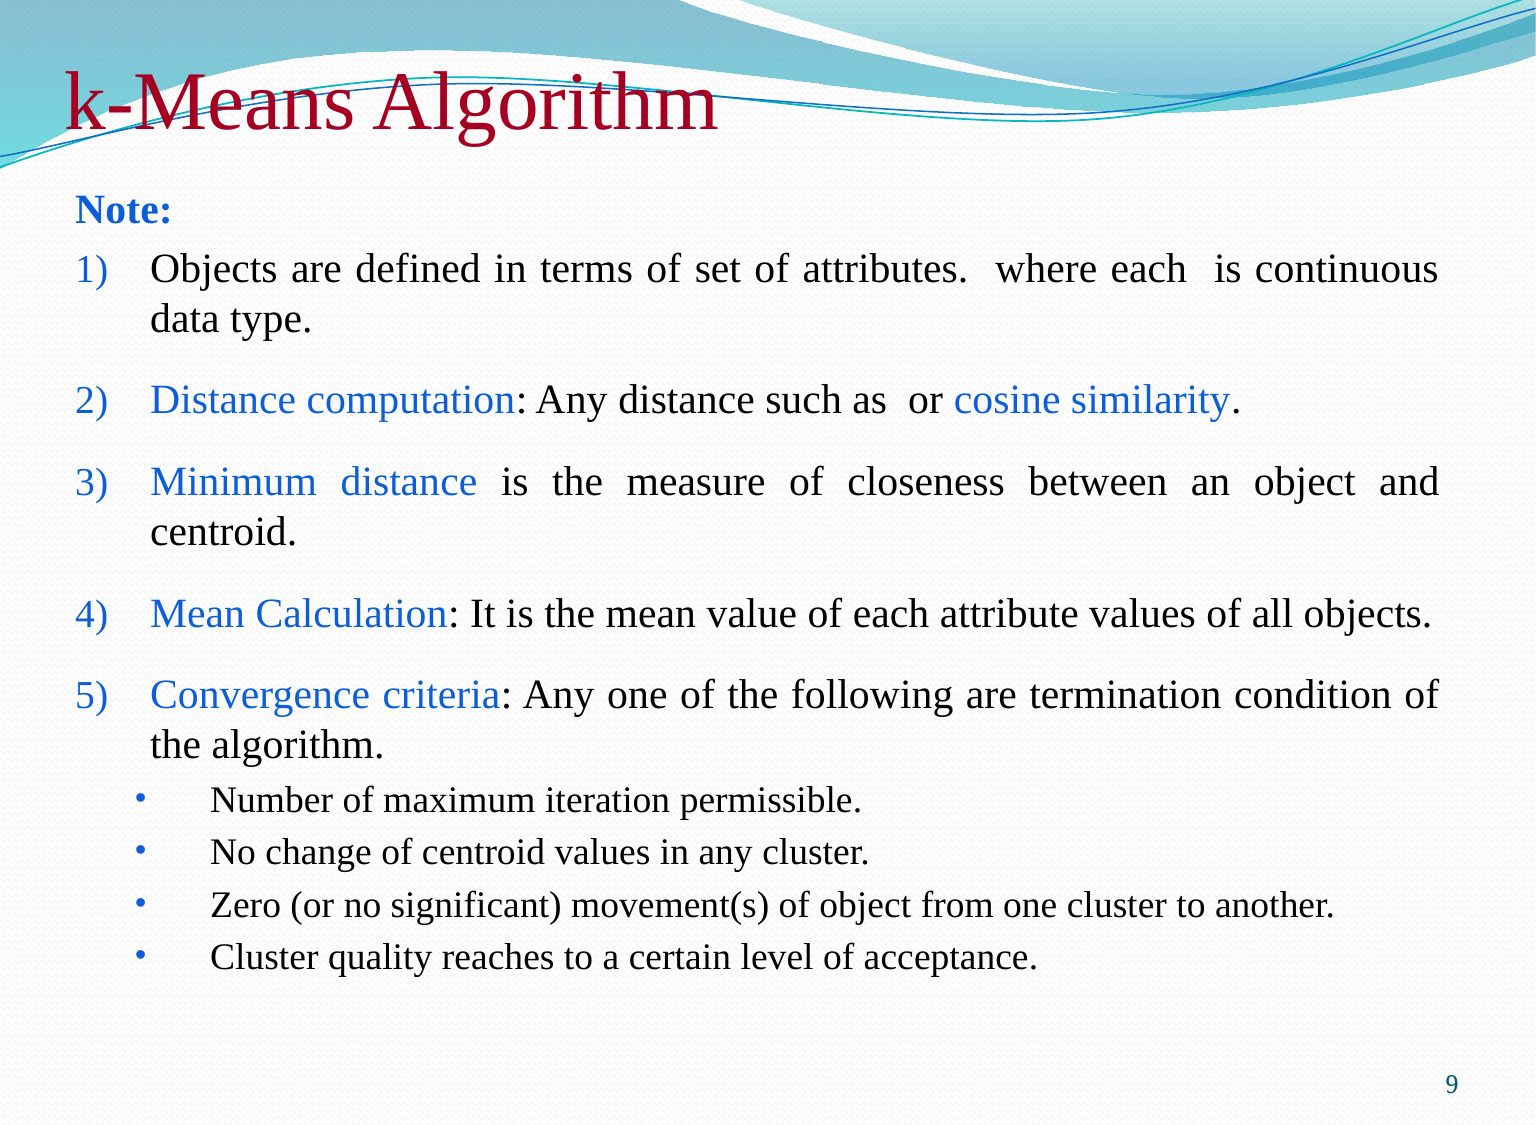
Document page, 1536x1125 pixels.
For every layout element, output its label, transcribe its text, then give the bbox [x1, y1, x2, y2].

title k-Means Algorithm [64, 20, 1447, 147]
slide_number 9 [1330, 1042, 1459, 1103]
